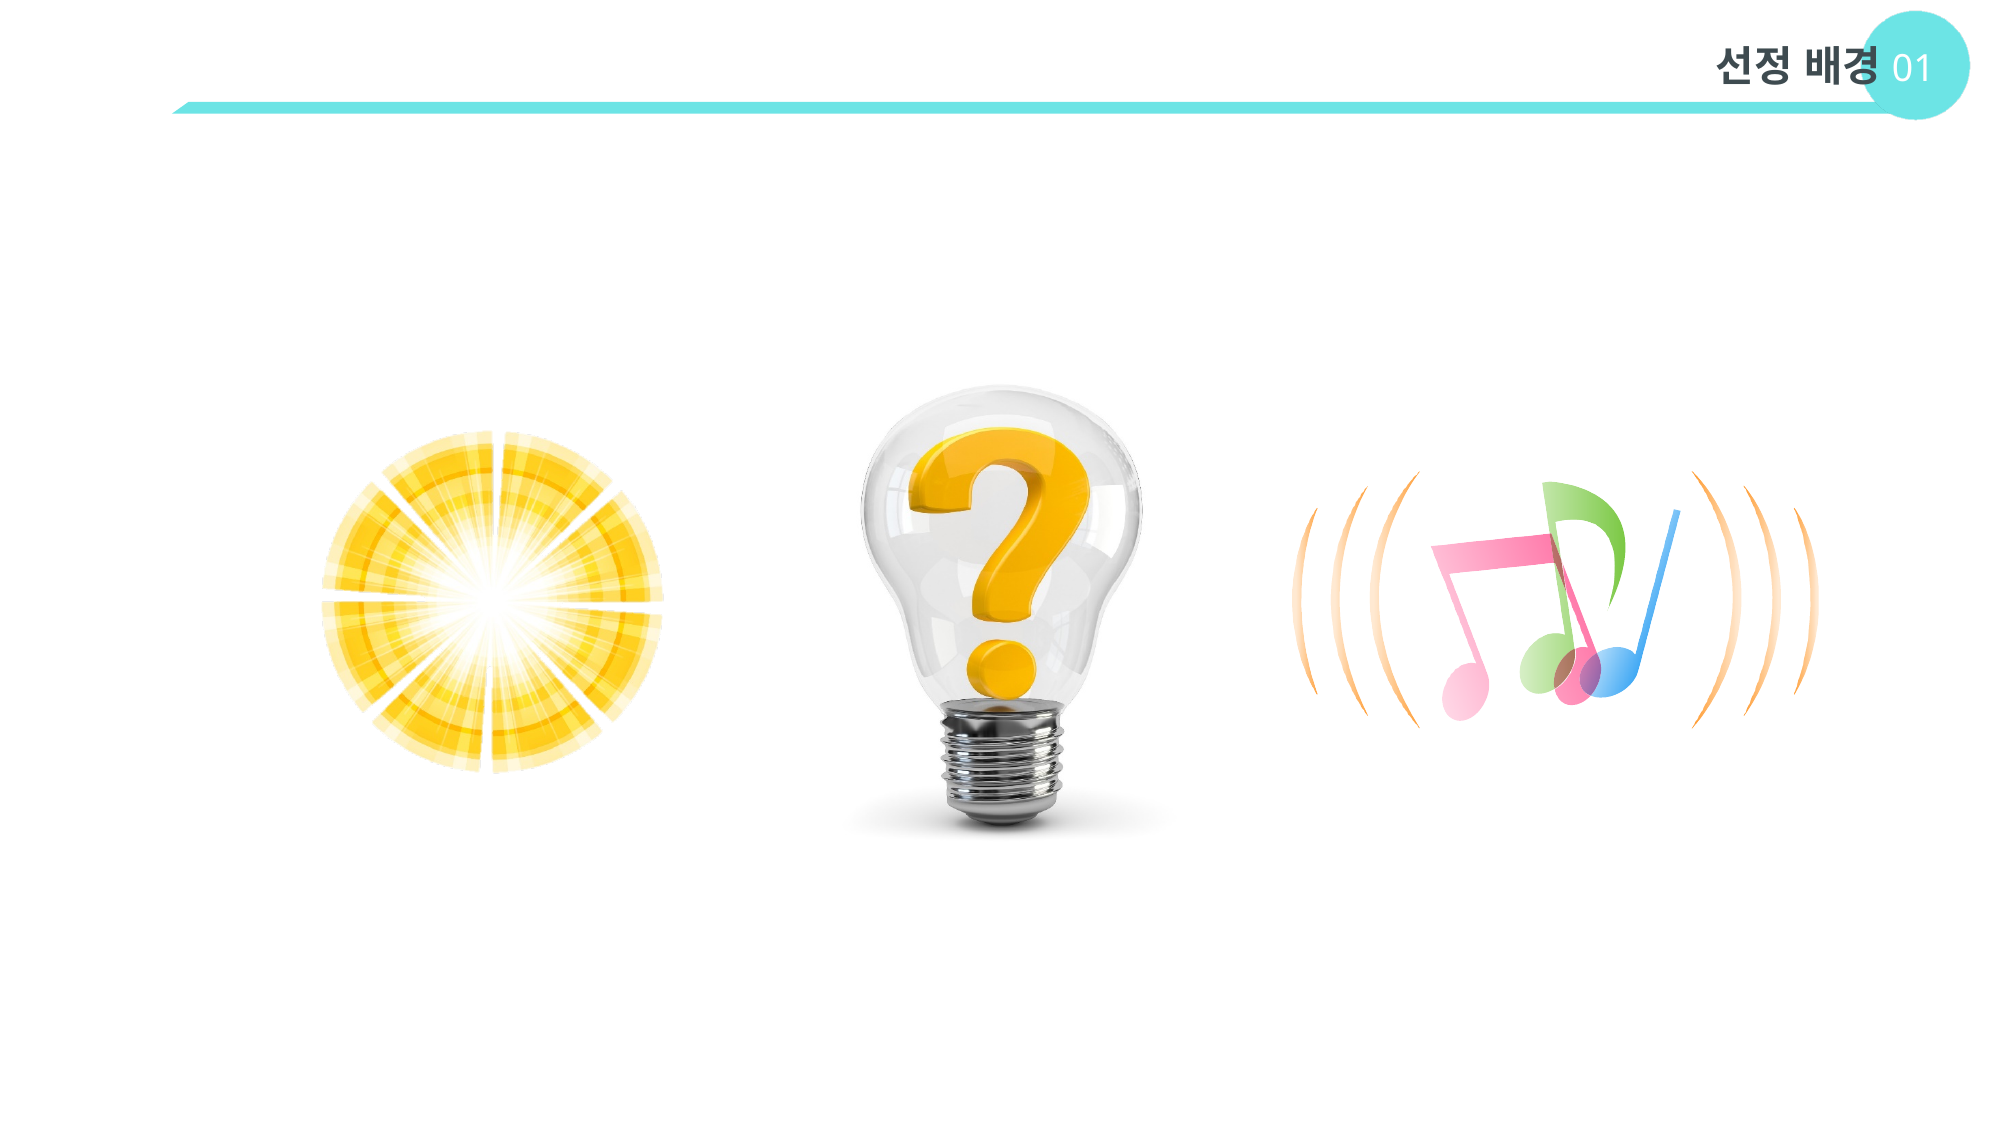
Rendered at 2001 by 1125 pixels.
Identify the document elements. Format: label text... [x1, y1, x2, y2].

picture [1291, 471, 1819, 729]
text_box 01 [1897, 36, 1950, 97]
text_box 선정 배경 [1701, 32, 1897, 98]
picture [295, 410, 692, 790]
picture [1839, 0, 1988, 140]
picture [818, 376, 1204, 843]
